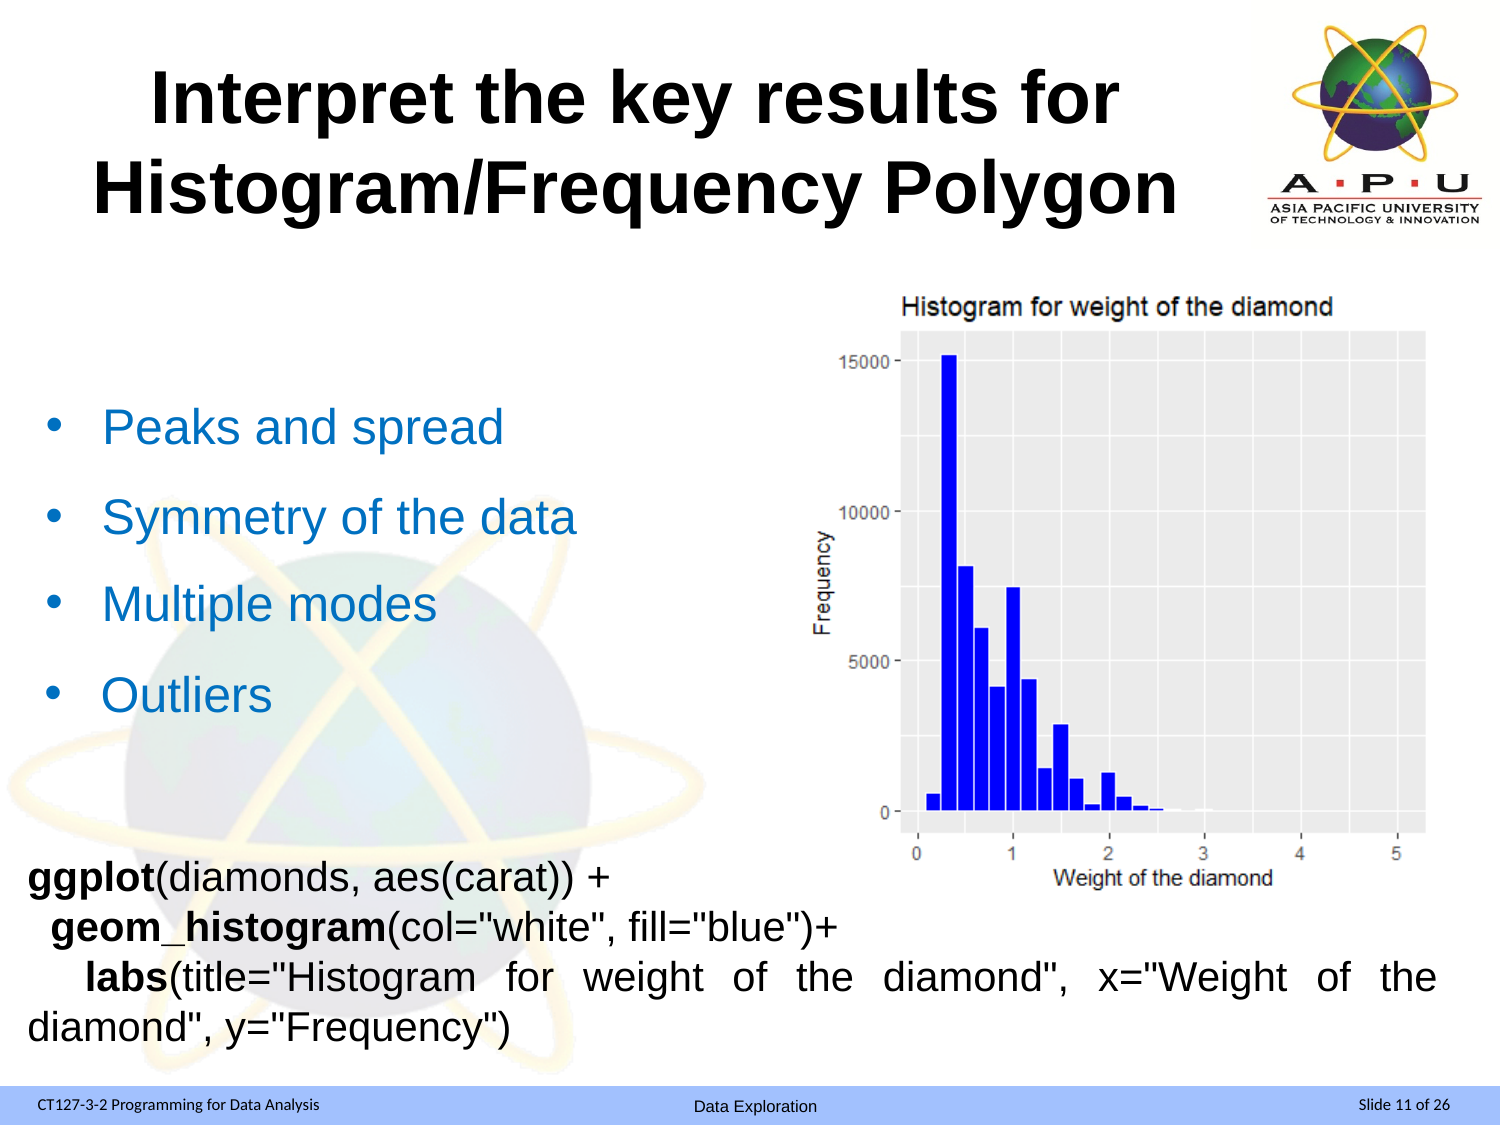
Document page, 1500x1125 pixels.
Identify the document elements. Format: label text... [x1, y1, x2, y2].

title Interpret the key results for Histogram/Frequency Polygon [37, 45, 1235, 233]
picture [1251, 0, 1500, 249]
text_box Outliers [29, 654, 288, 730]
picture [799, 282, 1438, 901]
text_box Multiple modes [30, 564, 453, 639]
text_box Symmetry of the data [30, 477, 593, 553]
text_box Peaks and spread [30, 387, 520, 462]
text_box ggplot(diamonds, aes(carat)) + geom_histogram(col="white", fill="blue")+ labs(title="Histogram for weight of the diamond", x="Weight of the diamond", y="Frequency") [12, 842, 1454, 1058]
